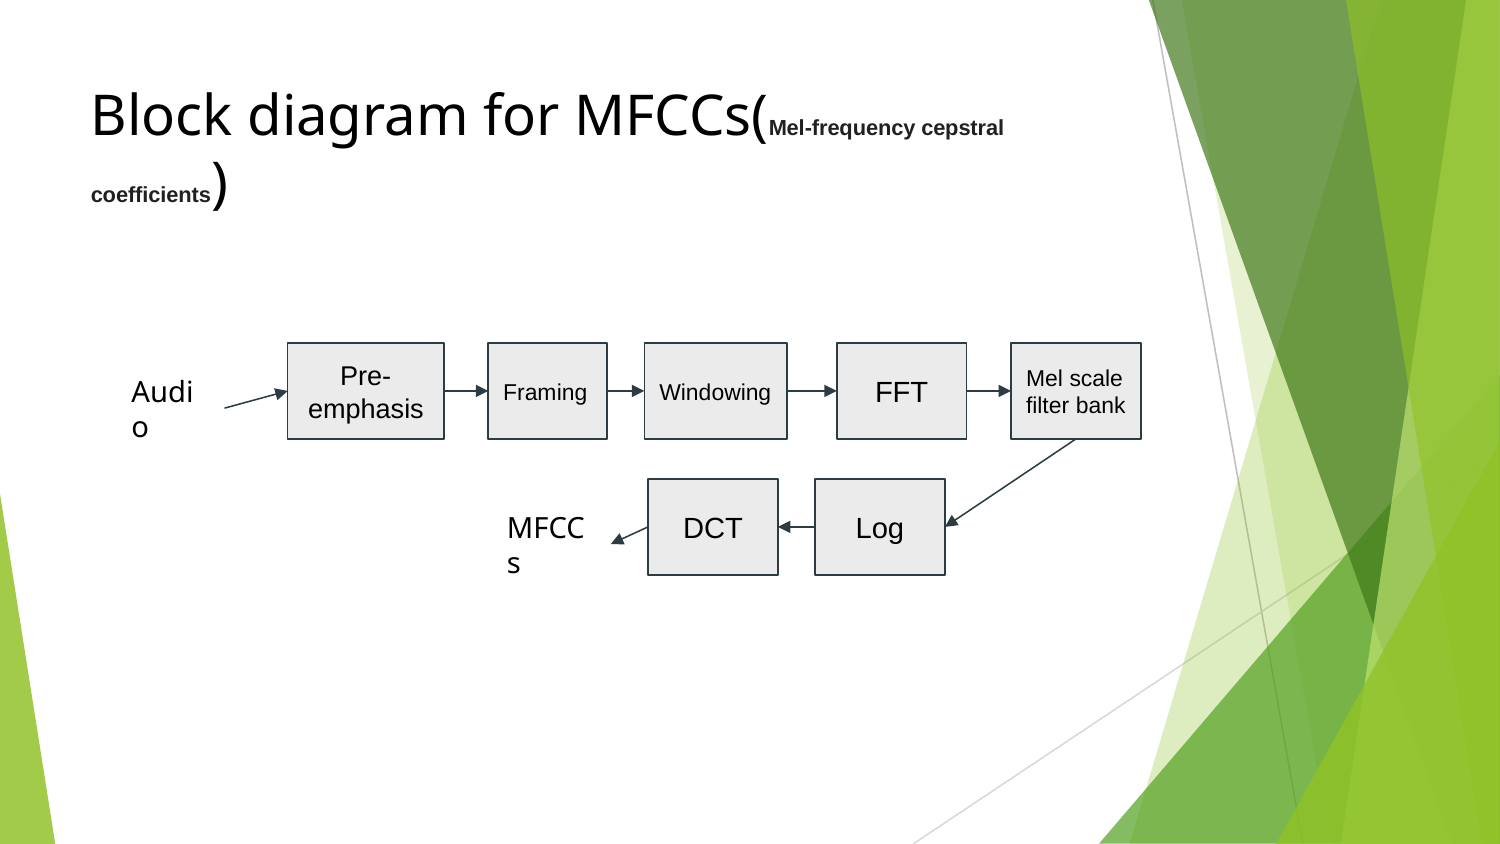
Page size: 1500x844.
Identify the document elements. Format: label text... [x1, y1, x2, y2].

text_box Audio [116, 358, 225, 459]
title Block diagram for MFCCs(Mel-frequency cepstral coefficients) [83, 75, 1141, 238]
text_box Log [815, 478, 945, 575]
text_box Windowing [644, 342, 788, 439]
text_box FFT [836, 342, 967, 439]
text_box Framing [488, 342, 608, 439]
text_box Mel scale filter bank [1011, 342, 1141, 439]
text_box MFCCs [491, 494, 611, 594]
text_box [944, 438, 1077, 528]
text_box DCT [647, 478, 778, 575]
text_box Pre- emphasis [287, 342, 444, 439]
